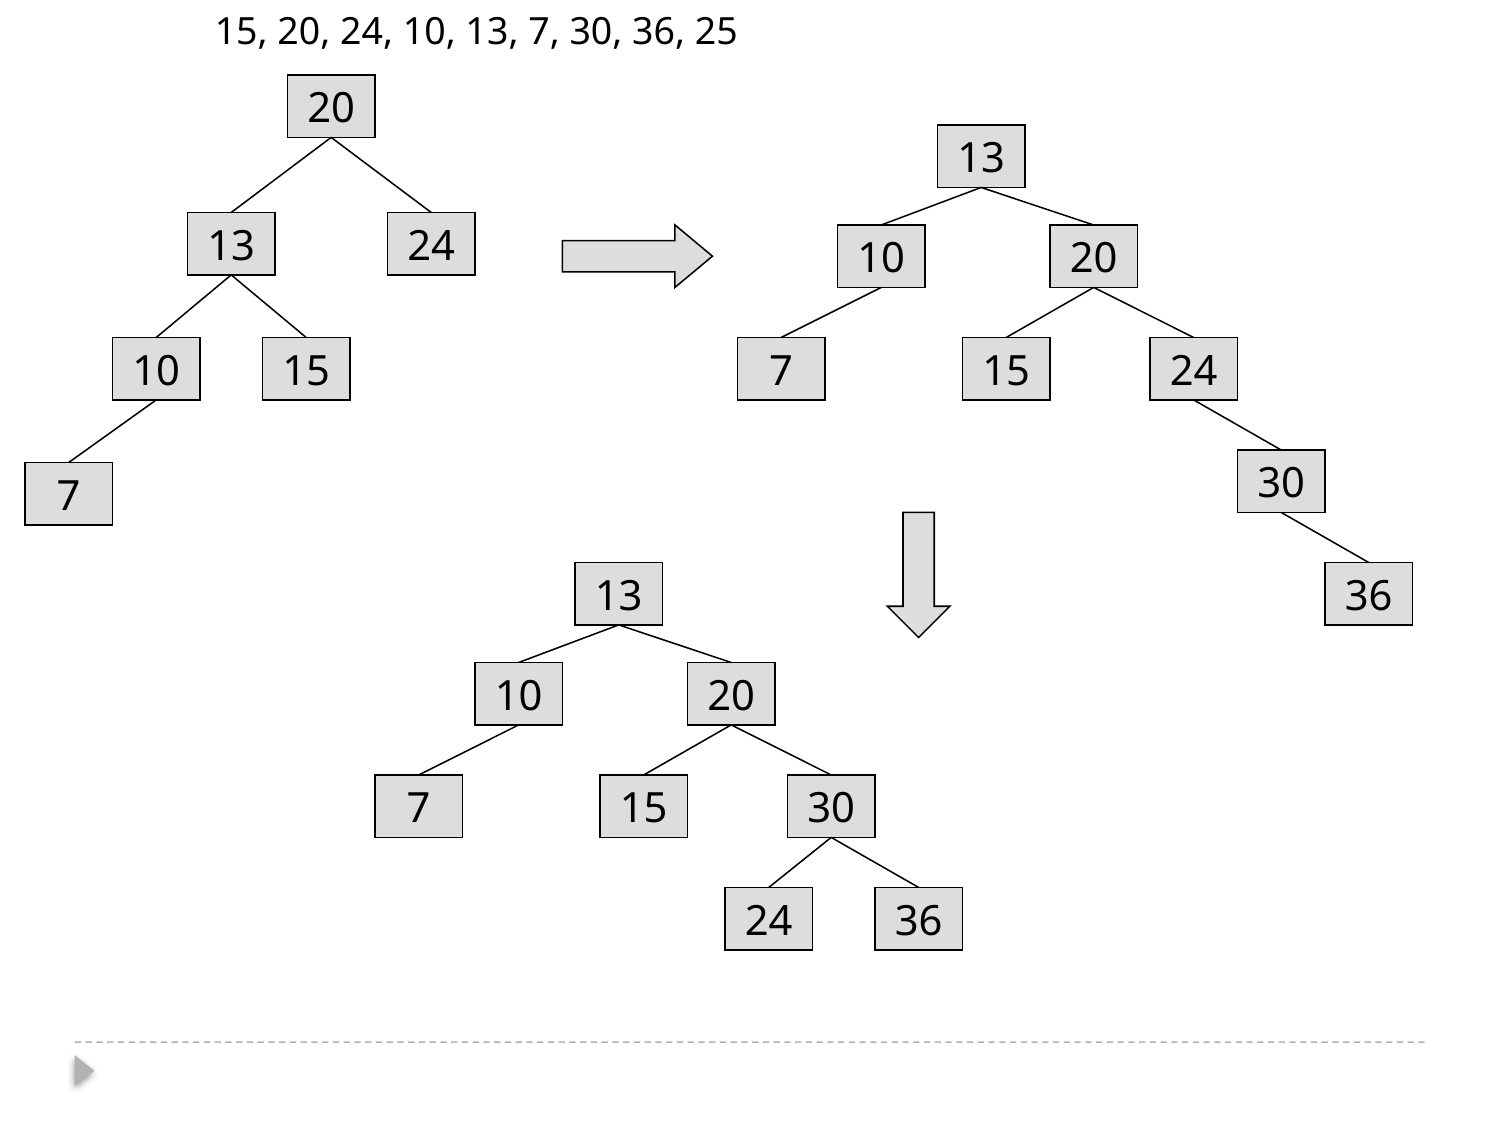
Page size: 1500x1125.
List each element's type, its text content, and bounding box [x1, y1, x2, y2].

text_box 13 [574, 562, 663, 624]
text_box 15 [599, 774, 688, 838]
text_box 7 [374, 774, 463, 838]
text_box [518, 624, 619, 663]
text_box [68, 399, 157, 463]
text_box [881, 187, 982, 226]
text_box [643, 724, 732, 776]
text_box 36 [874, 887, 963, 950]
text_box 15 [262, 337, 350, 400]
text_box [1193, 399, 1282, 451]
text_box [832, 837, 919, 888]
text_box 24 [724, 887, 813, 950]
text_box 20 [287, 74, 375, 137]
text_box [230, 137, 330, 213]
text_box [732, 724, 832, 776]
text_box 7 [24, 462, 113, 525]
text_box 20 [1049, 224, 1138, 287]
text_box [1005, 287, 1094, 338]
text_box 15, 20, 24, 10, 13, 7, 30, 36, 25 [125, 0, 1350, 60]
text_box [768, 837, 832, 888]
text_box 30 [1237, 449, 1325, 513]
text_box 30 [787, 774, 875, 837]
text_box 10 [837, 224, 925, 288]
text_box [619, 624, 732, 663]
text_box 13 [187, 212, 275, 274]
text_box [982, 187, 1094, 226]
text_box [232, 274, 307, 338]
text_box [330, 137, 432, 213]
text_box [1094, 287, 1194, 338]
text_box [780, 287, 882, 338]
text_box [562, 224, 713, 288]
text_box 10 [112, 337, 200, 400]
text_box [1280, 512, 1369, 563]
text_box [887, 512, 950, 638]
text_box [155, 274, 232, 338]
text_box 7 [737, 337, 825, 400]
text_box 15 [962, 337, 1050, 400]
text_box 36 [1324, 562, 1413, 625]
text_box 10 [474, 662, 563, 725]
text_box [418, 724, 519, 776]
text_box 13 [937, 124, 1025, 187]
text_box 20 [687, 662, 775, 724]
text_box 24 [387, 212, 475, 275]
text_box 24 [1149, 337, 1238, 400]
